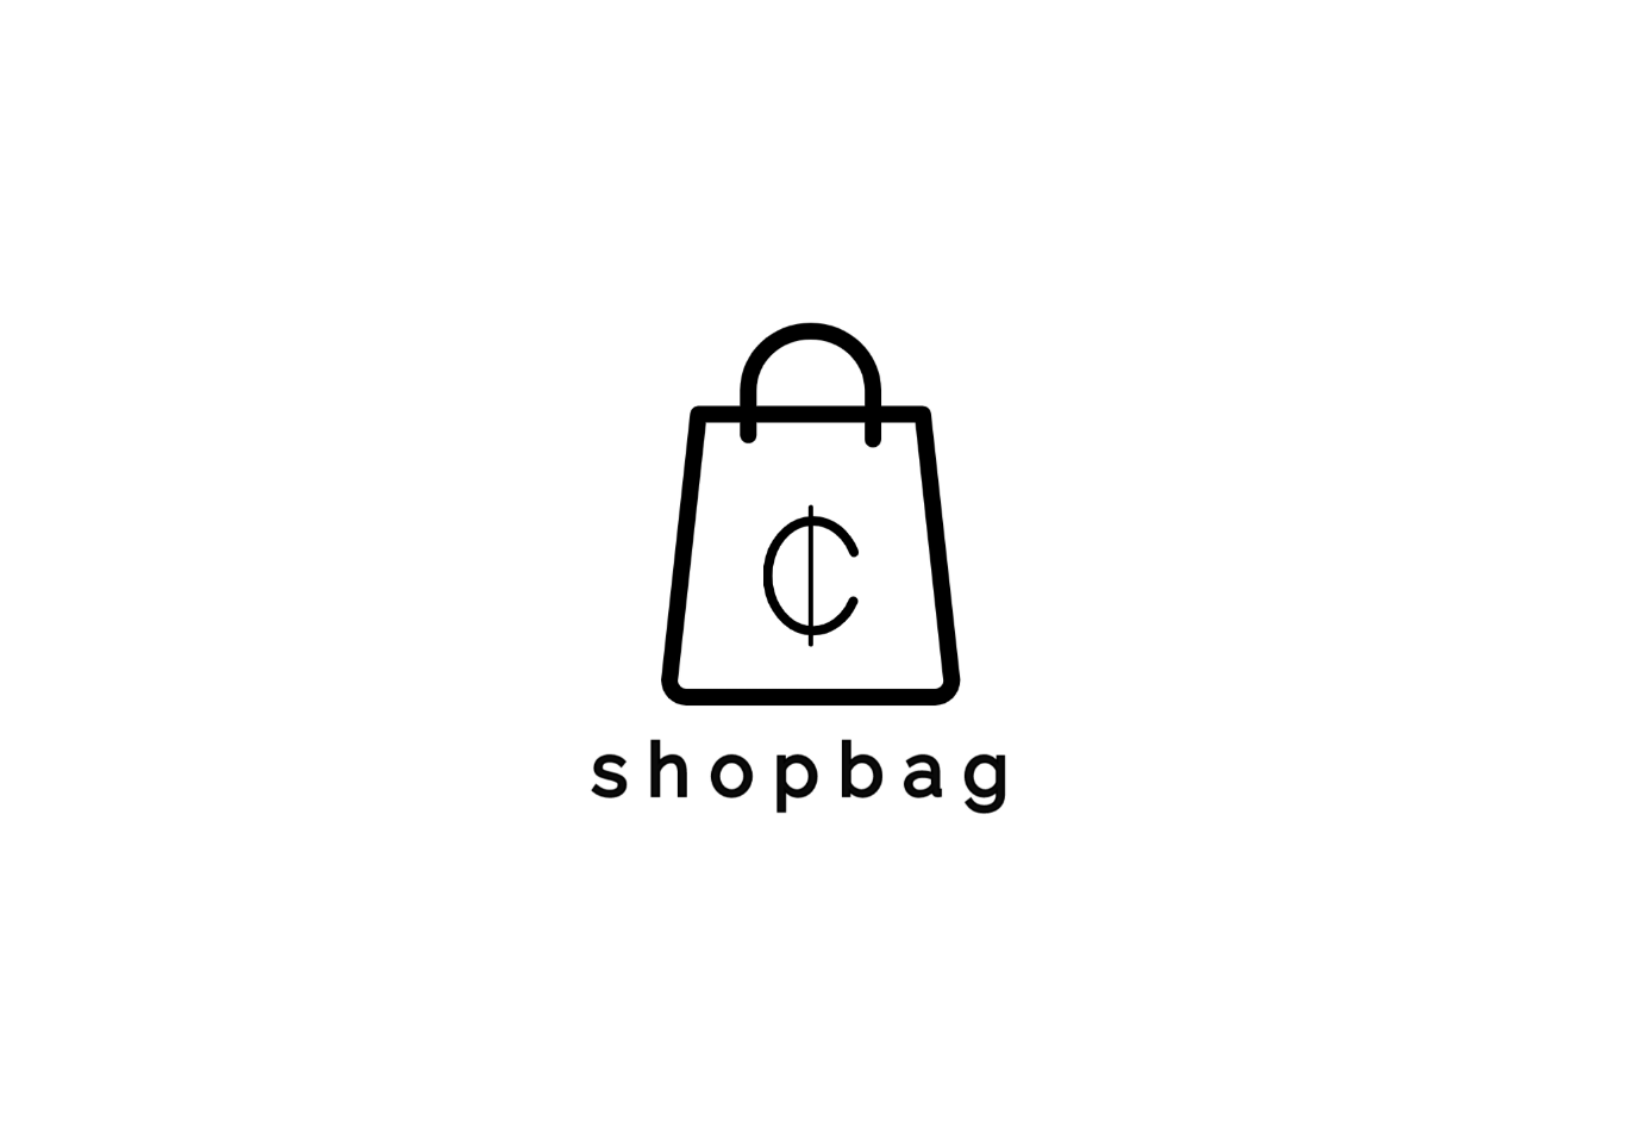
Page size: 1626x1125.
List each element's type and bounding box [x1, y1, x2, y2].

picture [393, 230, 1234, 885]
